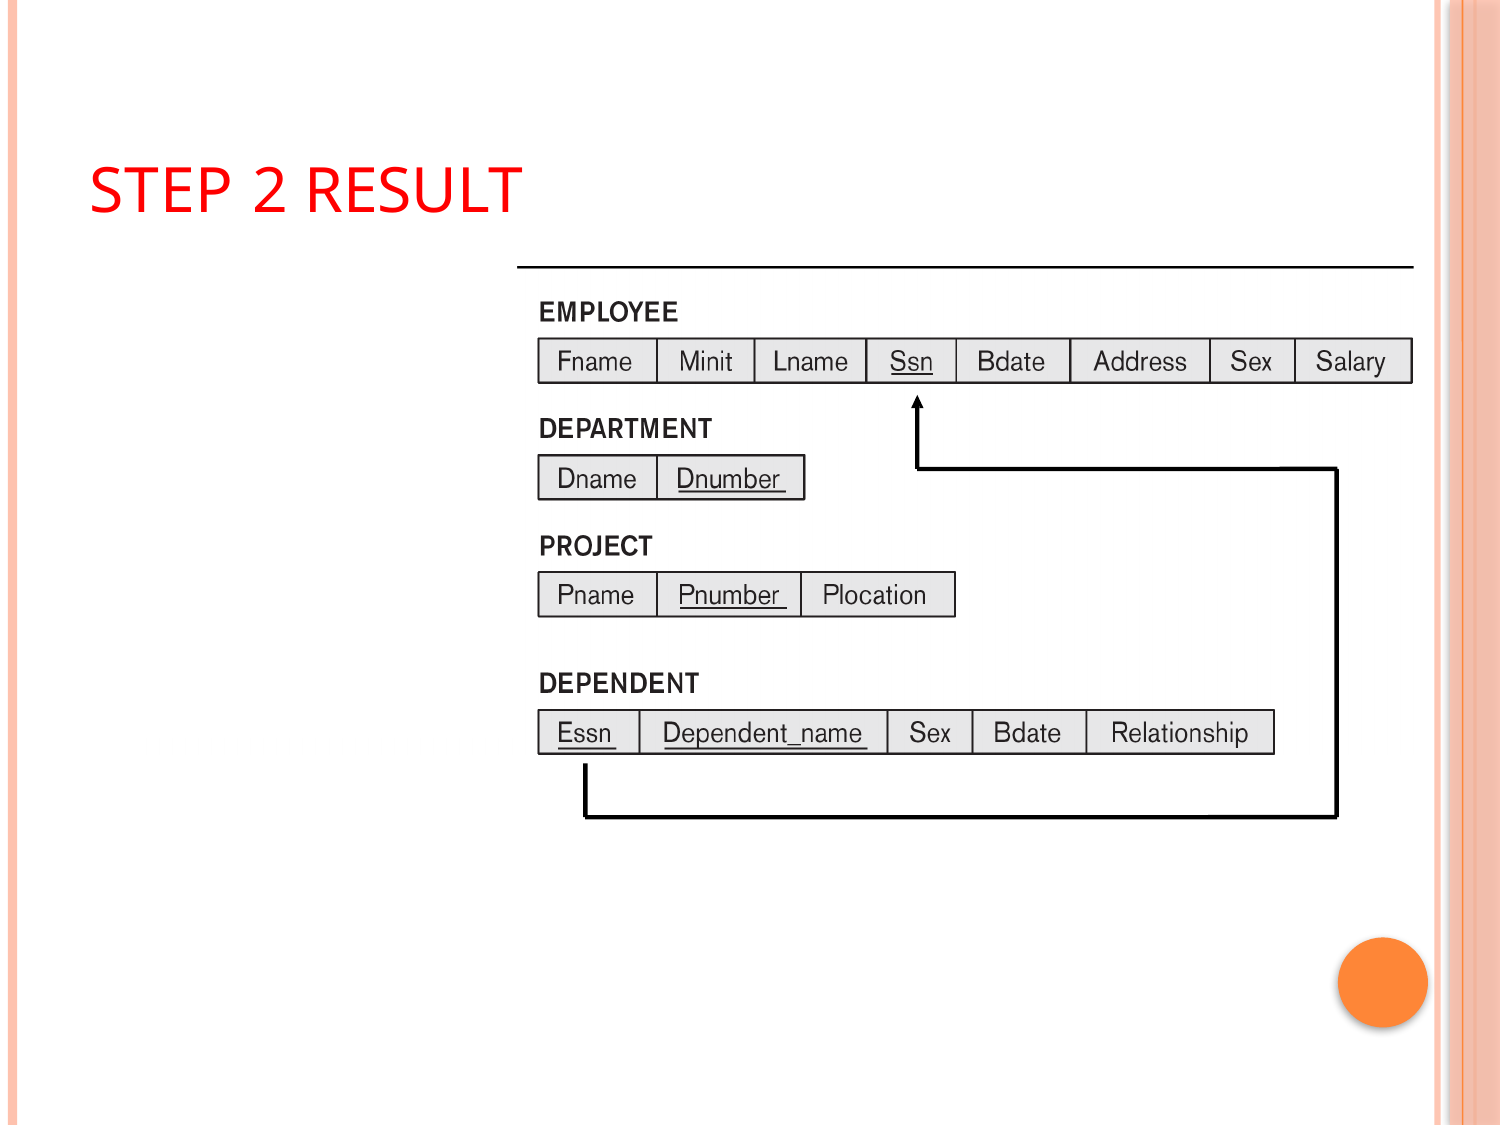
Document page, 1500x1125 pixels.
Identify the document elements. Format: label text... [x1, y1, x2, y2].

title Step 2 Result [75, 45, 1300, 233]
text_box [64, 242, 1415, 820]
